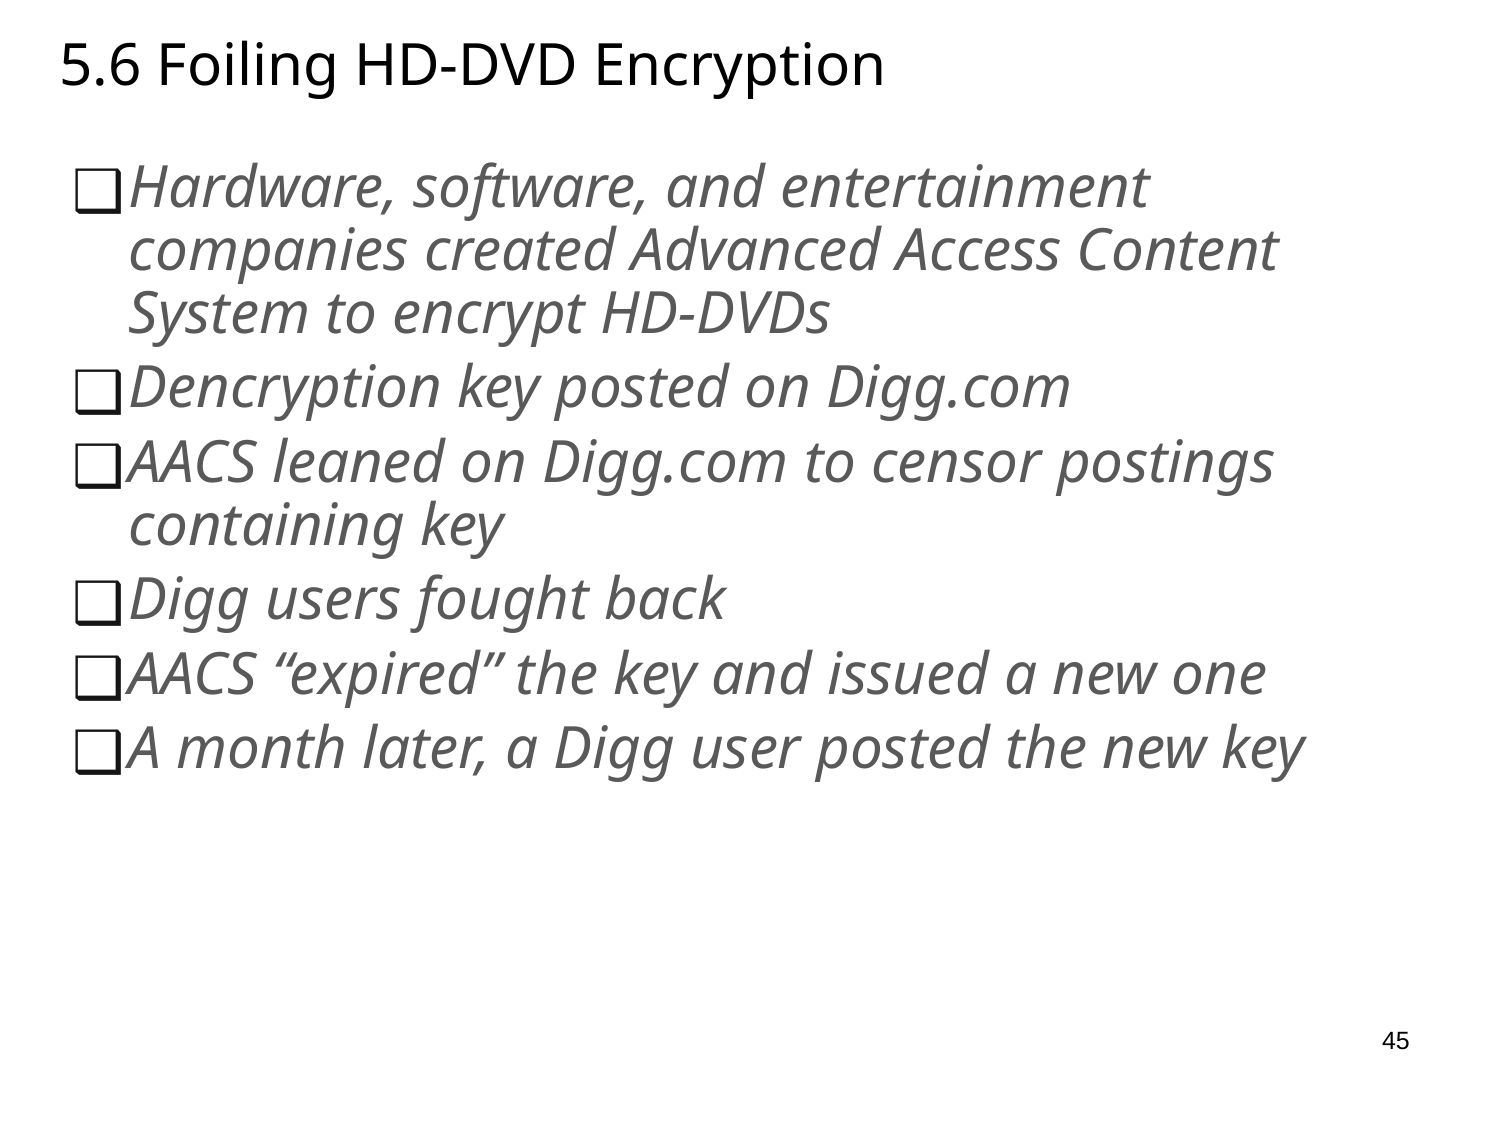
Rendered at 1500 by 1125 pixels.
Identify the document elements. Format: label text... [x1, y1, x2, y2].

list Hardware, software, and entertainment companies created Advanced Access Content System to encrypt HD-DVDs Dencryption key posted on Digg.com AACS leaned on Digg.com to censor postings containing key Digg users fought back AACS “expired” the key and issued a new one A month later, a Digg user posted the new key [57, 149, 1441, 975]
slide_number 45 [1119, 1017, 1425, 1096]
title 5.6 Foiling HD-DVD Encryption [44, 12, 1395, 113]
